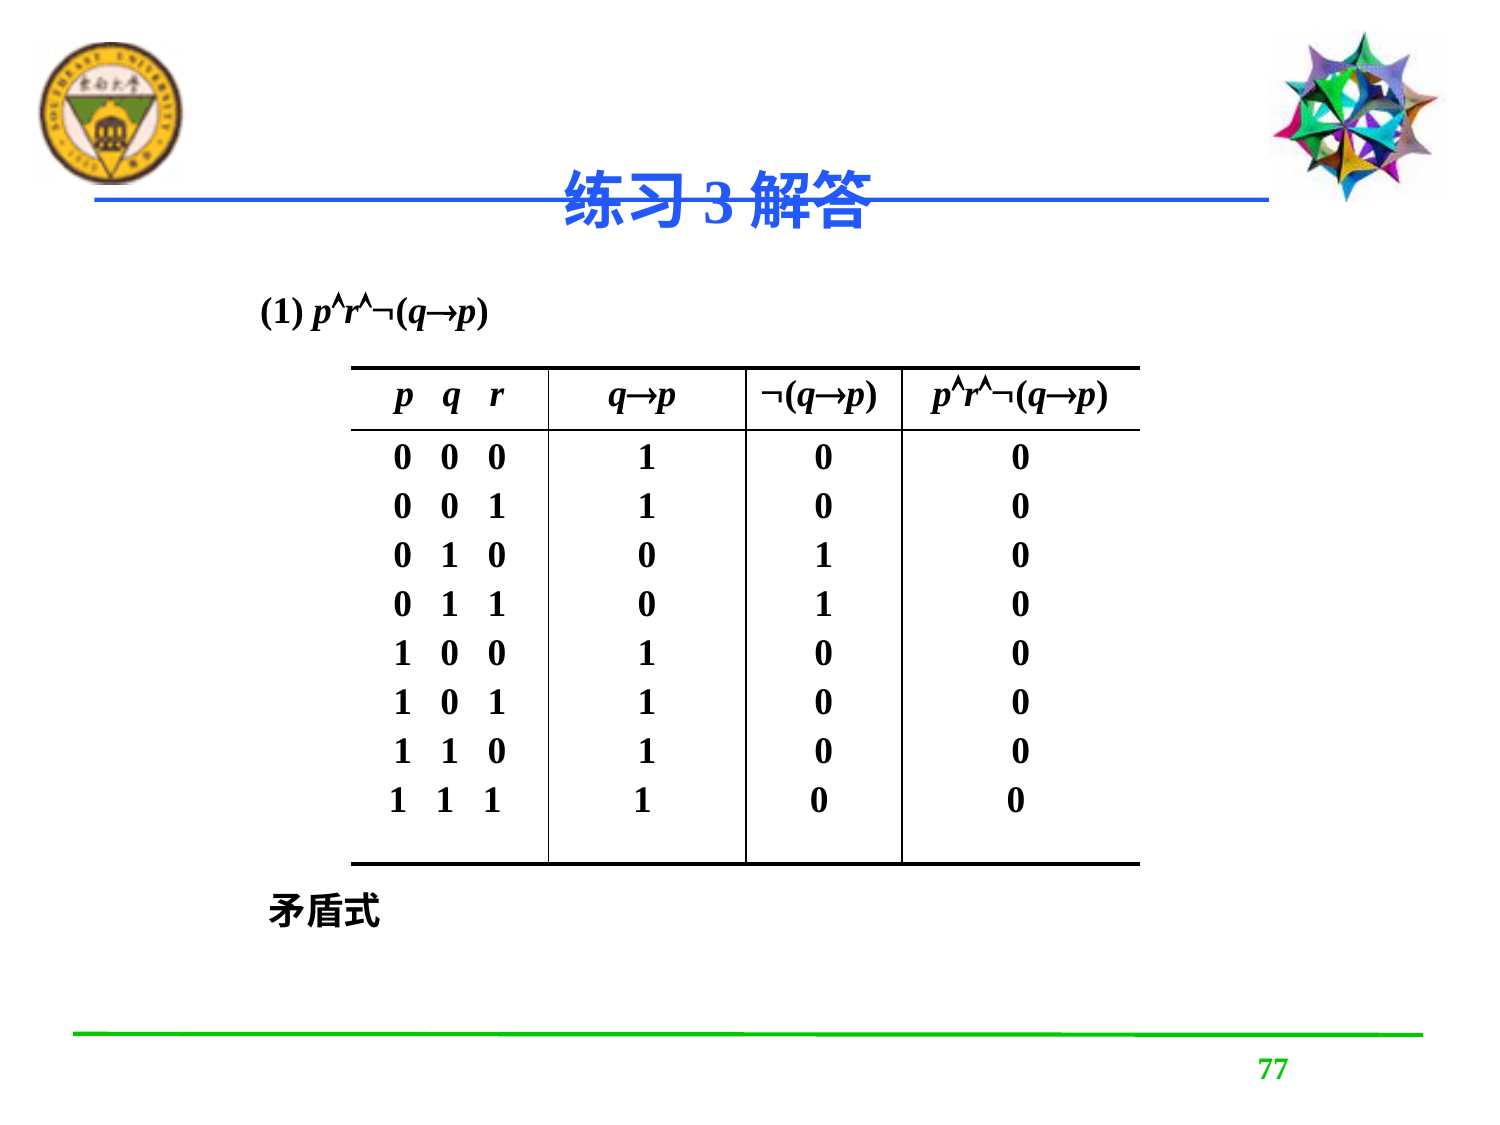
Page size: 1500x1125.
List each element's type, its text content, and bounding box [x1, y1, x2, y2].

table_cell 0 0 0 0 0 1 0 1 0 0 1 1 1 0 0 1 0 1 1 1 0 1 1 1 [351, 431, 548, 862]
picture [1269, 30, 1451, 202]
table_header (qp) [747, 370, 901, 429]
table_cell 1 1 0 0 1 1 1 1 [549, 431, 745, 862]
title 练习3解答 [431, 172, 1007, 224]
table_header pr(qp) [903, 370, 1140, 429]
table_cell 0 0 0 0 0 0 0 0 [903, 431, 1140, 862]
text_box (1) pr(qp) [245, 279, 1202, 339]
table_cell 0 0 1 1 0 0 0 0 [747, 431, 901, 862]
picture [29, 42, 207, 185]
table_header p q r [351, 370, 548, 429]
text_box 矛盾式 [253, 879, 476, 940]
table_header qp [549, 370, 745, 429]
